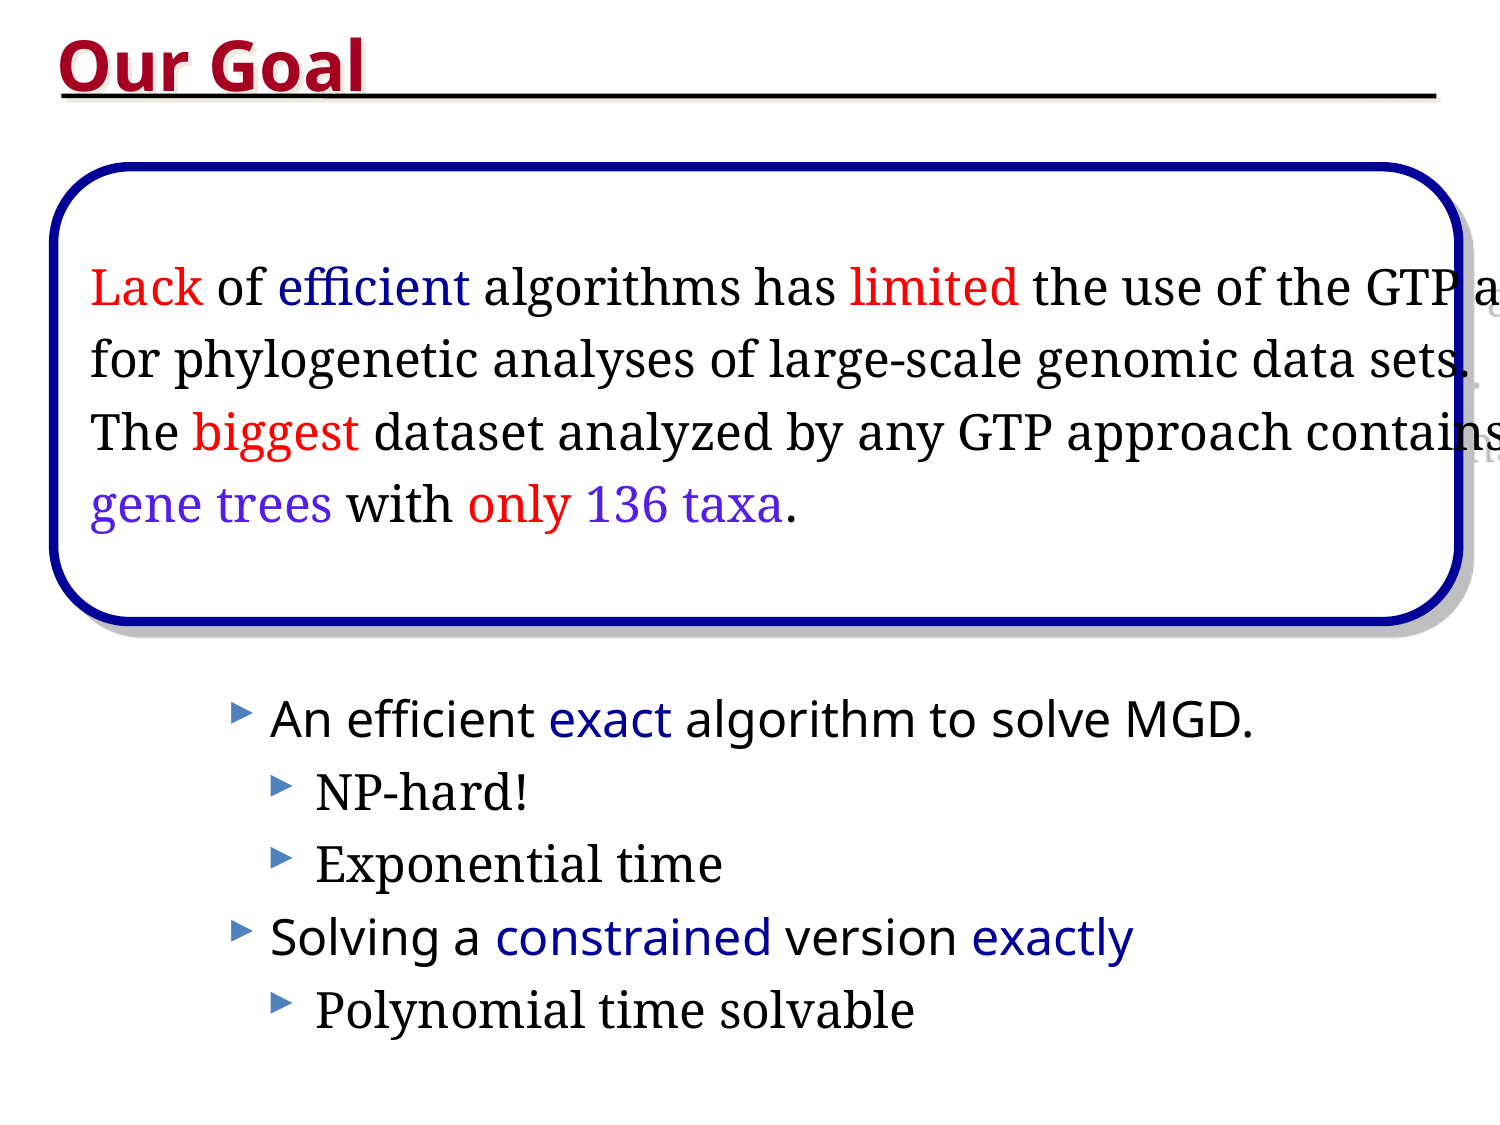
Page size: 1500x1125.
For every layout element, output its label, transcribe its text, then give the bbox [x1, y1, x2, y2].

text_box An efficient exact algorithm to solve MGD. NP-hard! Exponential time Solving a constrained version exactly Polynomial time solvable [212, 680, 1365, 1046]
text_box Our Goal [41, 13, 1316, 114]
text_box Lack of efficient algorithms has limited the use of the GTP approach for phylogenetic analyses of large-scale genomic data sets. The biggest dataset analyzed by any GTP approach contains 18,896 gene trees with only 136 taxa. [53, 166, 1459, 622]
